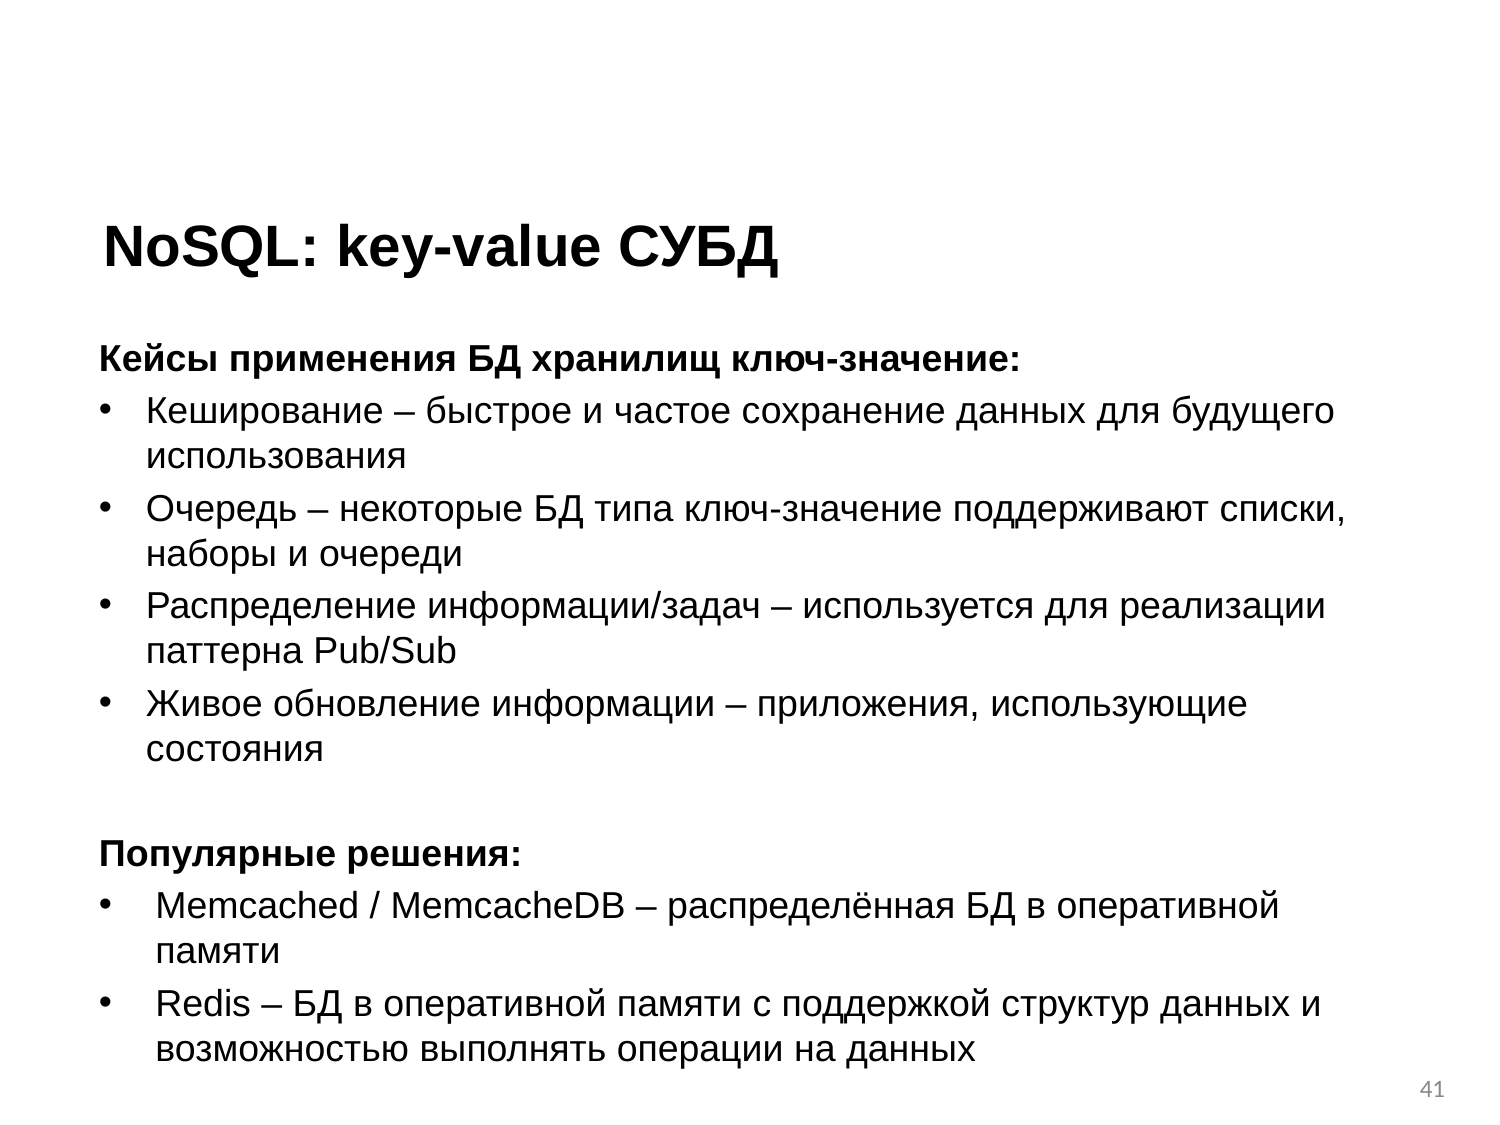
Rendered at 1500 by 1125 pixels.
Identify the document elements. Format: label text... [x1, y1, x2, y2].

slide_number ‹#› [1110, 1057, 1461, 1118]
title NoSQL: key-value СУБД [88, 184, 1447, 303]
list Кейсы применения БД хранилищ ключ-значение: Кеширование – быстрое и частое сохранение данных для будущего использования Очередь – некоторые БД типа ключ-значение поддерживают списки, наборы и очереди Распределение информации/задач – используется для реализации паттерна Pub/Sub Живое обновление информации – приложения, использующие состояния Популярные решения: Memcached / MemcacheDB – распределённая БД в оперативной памяти Redis – БД в оперативной памяти с поддержкой структур данных и возможностью выполнять операции на данных [84, 326, 1365, 1059]
